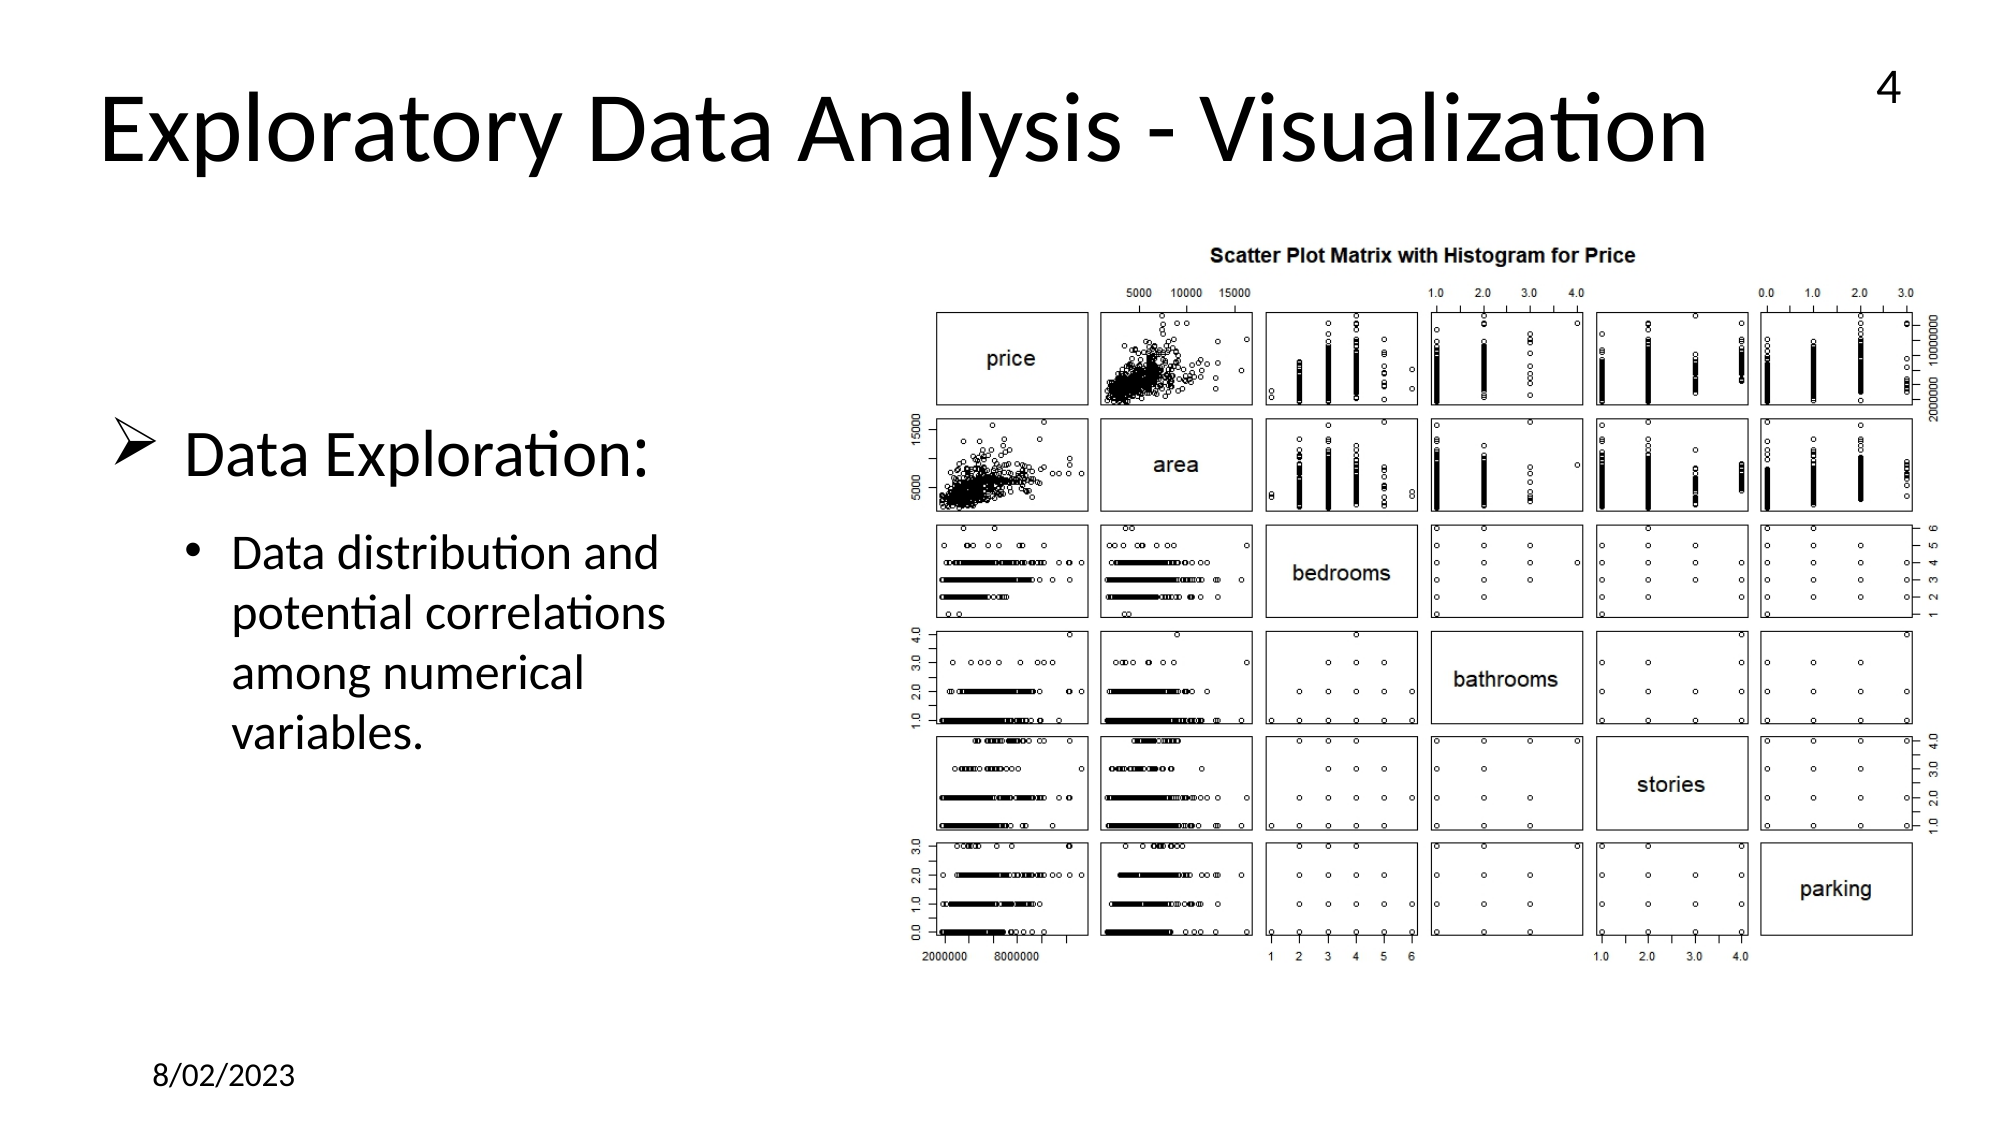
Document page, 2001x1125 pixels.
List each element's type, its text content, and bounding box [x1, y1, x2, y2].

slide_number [137, 1042, 588, 1103]
picture [875, 224, 1974, 997]
slide_number 4 [1466, 53, 1917, 114]
text_box Data Exploration: Data distribution and potential correlations among numerical variables. [94, 402, 794, 812]
text_box Exploratory Data Analysis - Visualization [83, 53, 1830, 269]
